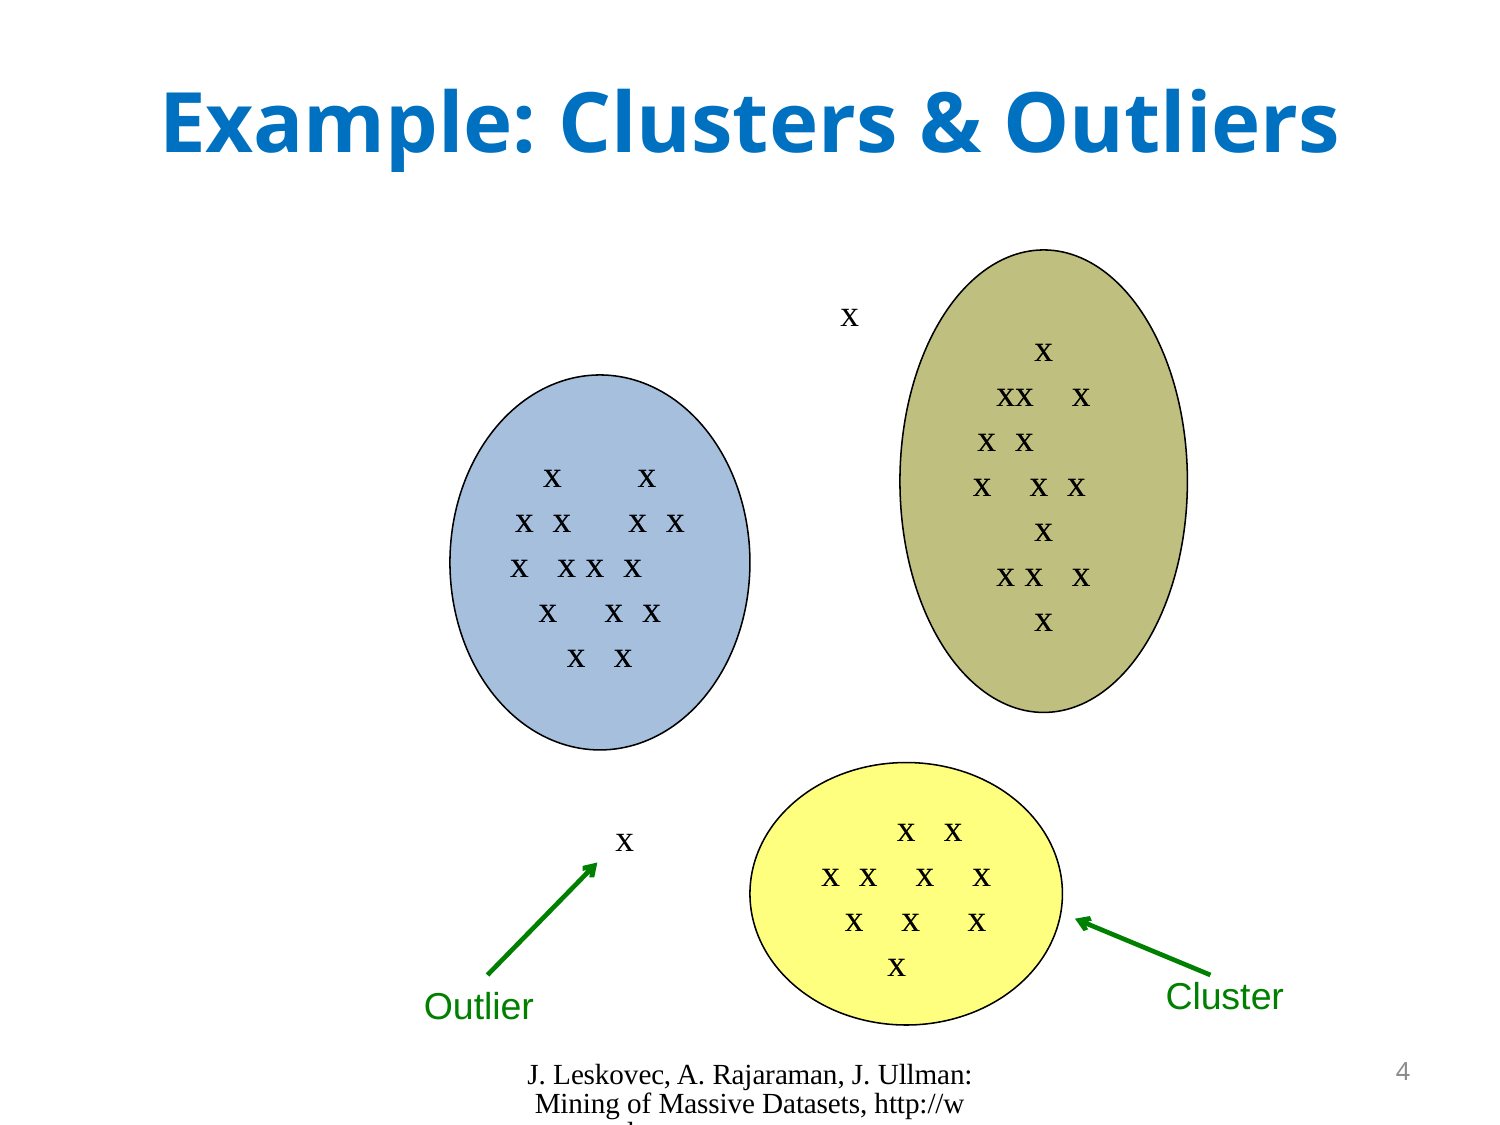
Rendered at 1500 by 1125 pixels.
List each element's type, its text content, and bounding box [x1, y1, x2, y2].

text_box Outlier [409, 974, 550, 1035]
footer J. Leskovec, A. Rajaraman, J. Ullman: Mining of Massive Datasets, http://www.mmds.org [512, 1042, 988, 1103]
text_box x [600, 806, 650, 867]
text_box Cluster [1150, 964, 1300, 1025]
slide_number 4 [1074, 1042, 1425, 1103]
text_box x [825, 281, 875, 342]
text_box x x x x x x x x x x x x x x x [449, 374, 750, 750]
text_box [1074, 918, 1211, 976]
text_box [487, 862, 598, 976]
title Example: Clusters & Outliers [75, 45, 1425, 194]
text_box x xx x x x x x x x x x x x [899, 249, 1188, 713]
text_box x x x x x x x x x x [749, 762, 1063, 1026]
